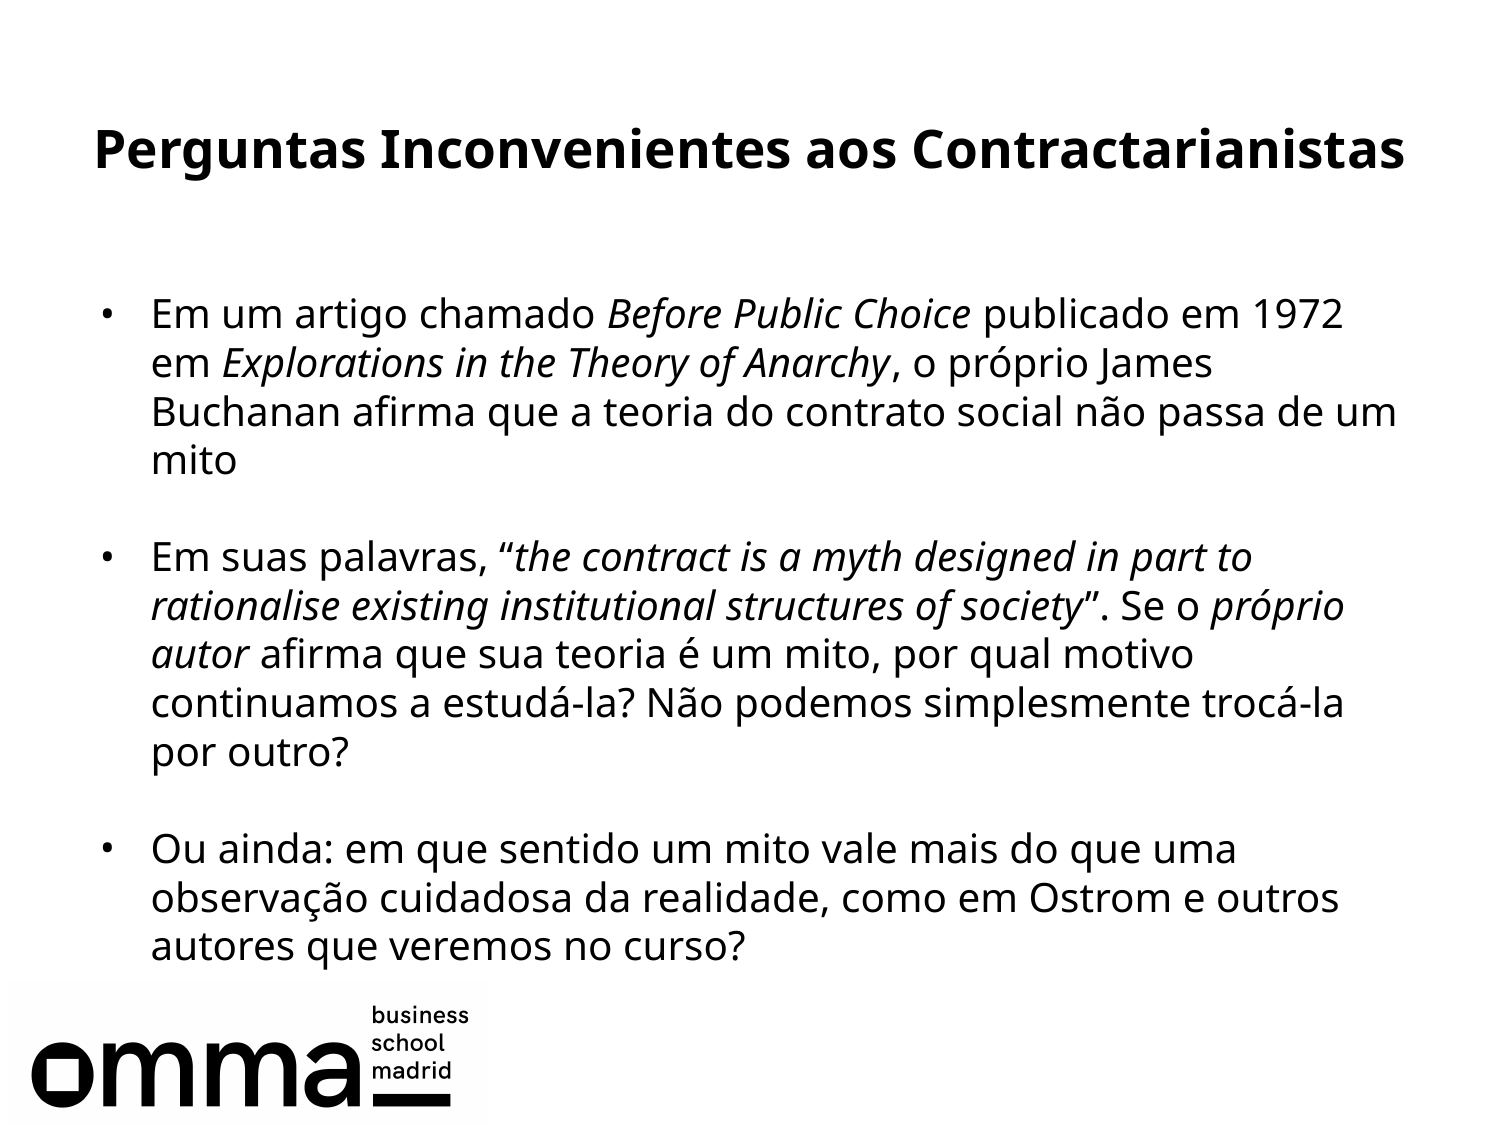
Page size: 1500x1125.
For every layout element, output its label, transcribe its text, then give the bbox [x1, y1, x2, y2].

picture [9, 981, 487, 1125]
list Em um artigo chamado Before Public Choice publicado em 1972 em Explorations in the Theory of Anarchy, o próprio James Buchanan afirma que a teoria do contrato social não passa de um mito Em suas palavras, “the contract is a myth designed in part to rationalise existing institutional structures of society”. Se o próprio autor afirma que sua teoria é um mito, por qual motivo continuamos a estudá-la? Não podemos simplesmente trocá-la por outro? Ou ainda: em que sentido um mito vale mais do que uma observação cuidadosa da realidade, como em Ostrom e outros autores que veremos no curso? [75, 273, 1425, 985]
title Perguntas Inconvenientes aos Contractarianistas [75, 45, 1425, 233]
